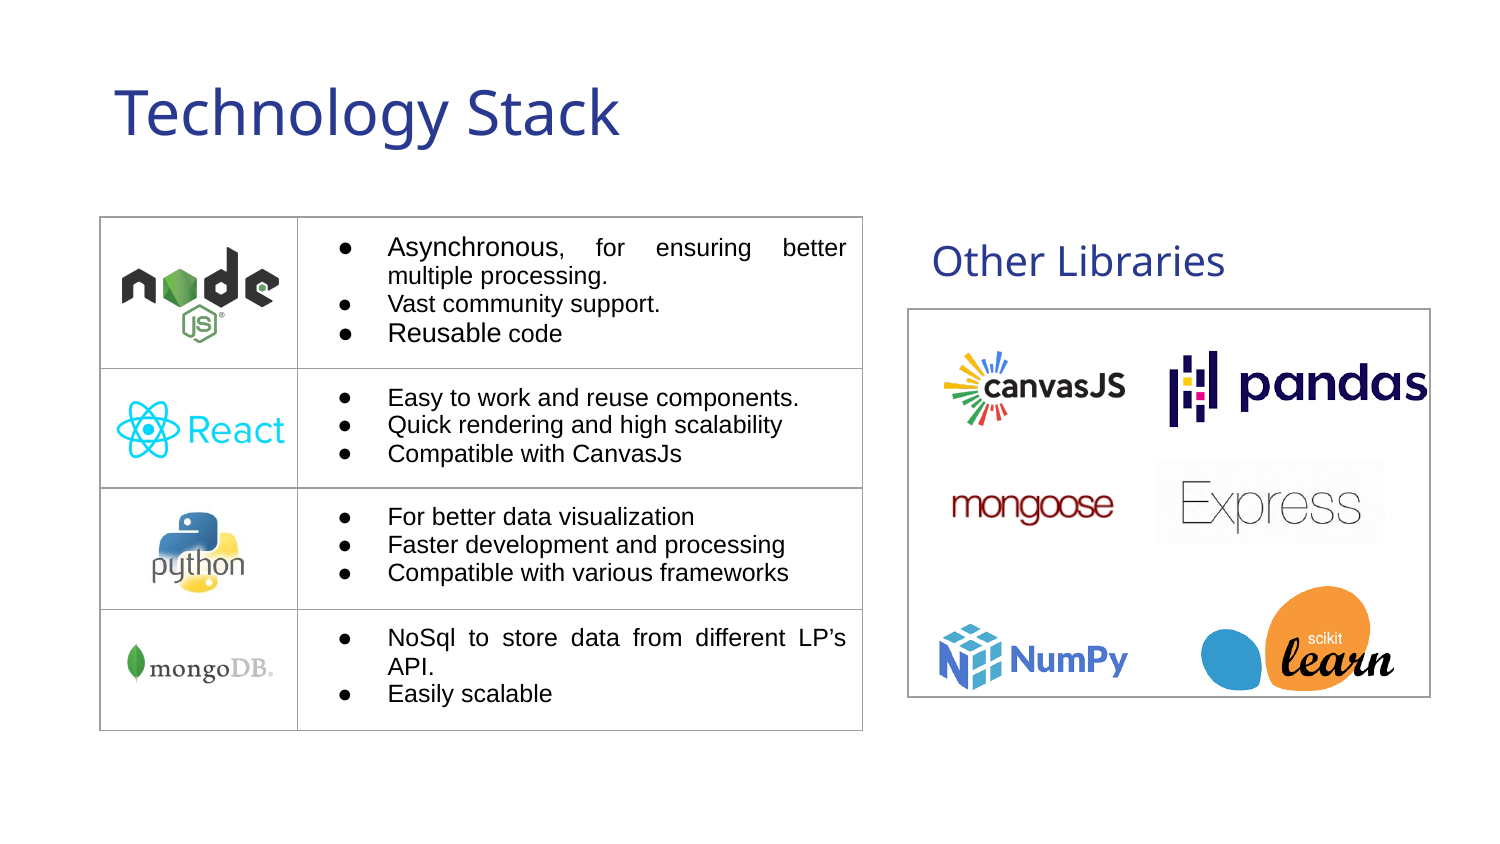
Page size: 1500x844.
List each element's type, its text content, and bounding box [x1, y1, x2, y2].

table_cell For better data visualization Faster development and processing Compatible with various frameworks [298, 489, 862, 609]
picture [944, 341, 1125, 437]
table_header [909, 310, 1429, 696]
picture [109, 503, 291, 604]
picture [109, 377, 291, 482]
table_cell [101, 489, 297, 605]
picture [925, 442, 1144, 564]
table_header Asynchronous, for ensuring better multiple processing. Vast community support. Reusable code [298, 218, 862, 368]
table_cell NoSql to store data from different LP’s API. Easily scalable [298, 610, 862, 730]
table_header [101, 218, 297, 368]
picture [925, 608, 1158, 713]
picture [1157, 331, 1439, 446]
picture [1201, 586, 1395, 691]
table_cell [101, 369, 297, 487]
picture [121, 247, 279, 344]
picture [1157, 461, 1386, 545]
picture [91, 606, 309, 721]
text_box Technology Stack [99, 58, 933, 190]
text_box Other Libraries [916, 219, 1274, 302]
table_cell Easy to work and reuse components. Quick rendering and high scalability Compatible with CanvasJs [298, 369, 862, 487]
